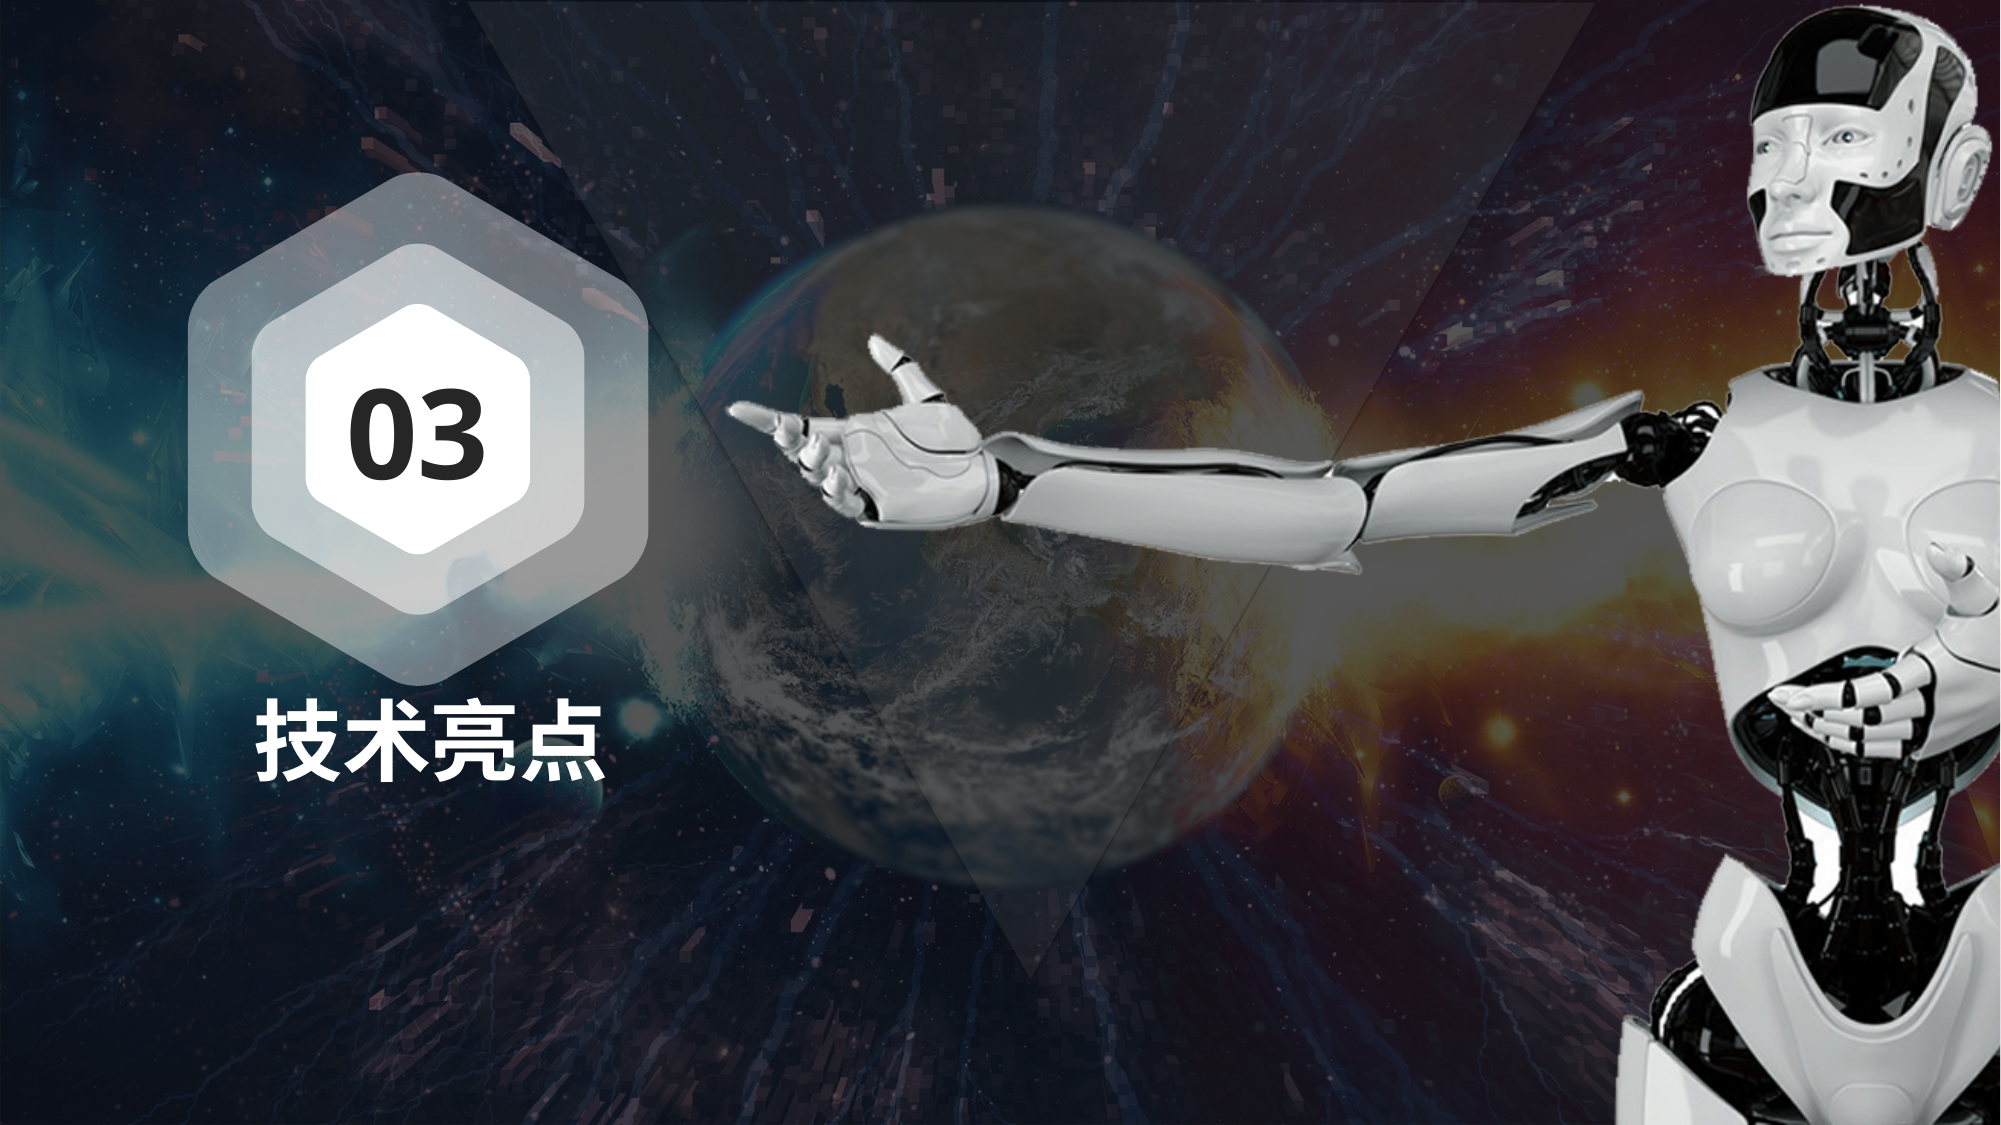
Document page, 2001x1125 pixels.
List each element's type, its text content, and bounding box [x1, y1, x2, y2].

text_box 技术亮点 [221, 686, 615, 807]
picture [709, 0, 2001, 1125]
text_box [187, 172, 649, 686]
